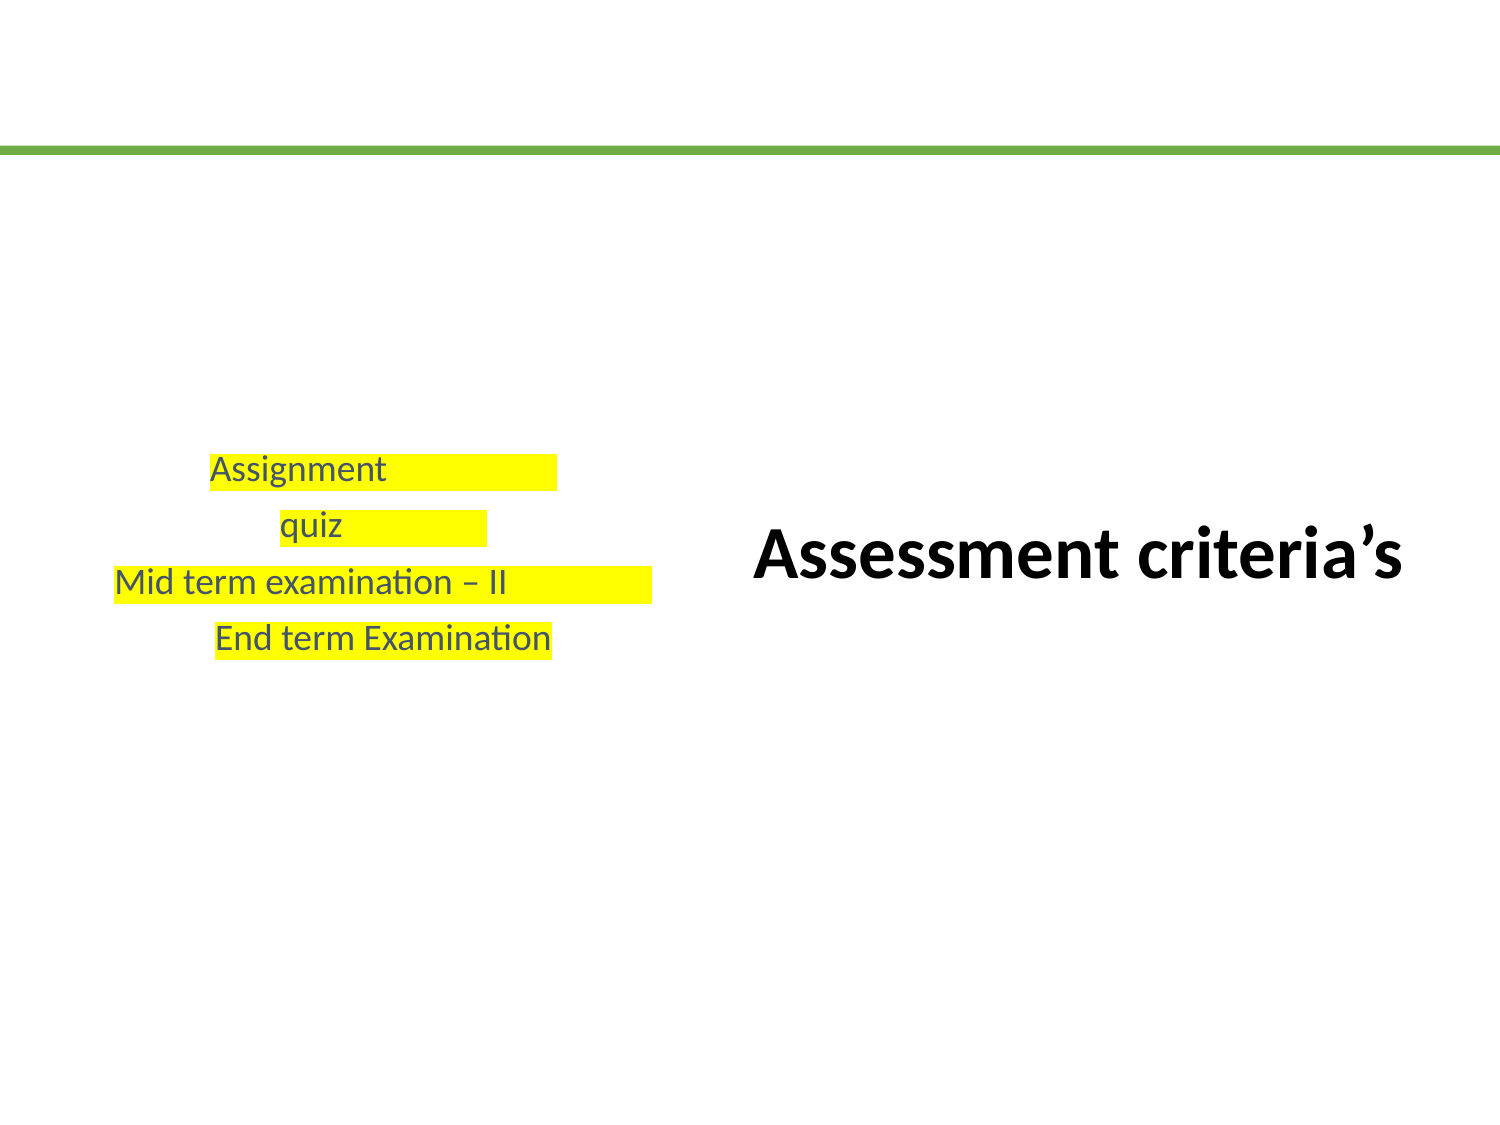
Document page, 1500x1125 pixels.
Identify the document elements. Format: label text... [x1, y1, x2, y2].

title Assessment criteria’s [713, 326, 1446, 782]
subtitle Assignment quiz Mid term examination – II End term Examination [54, 326, 713, 782]
